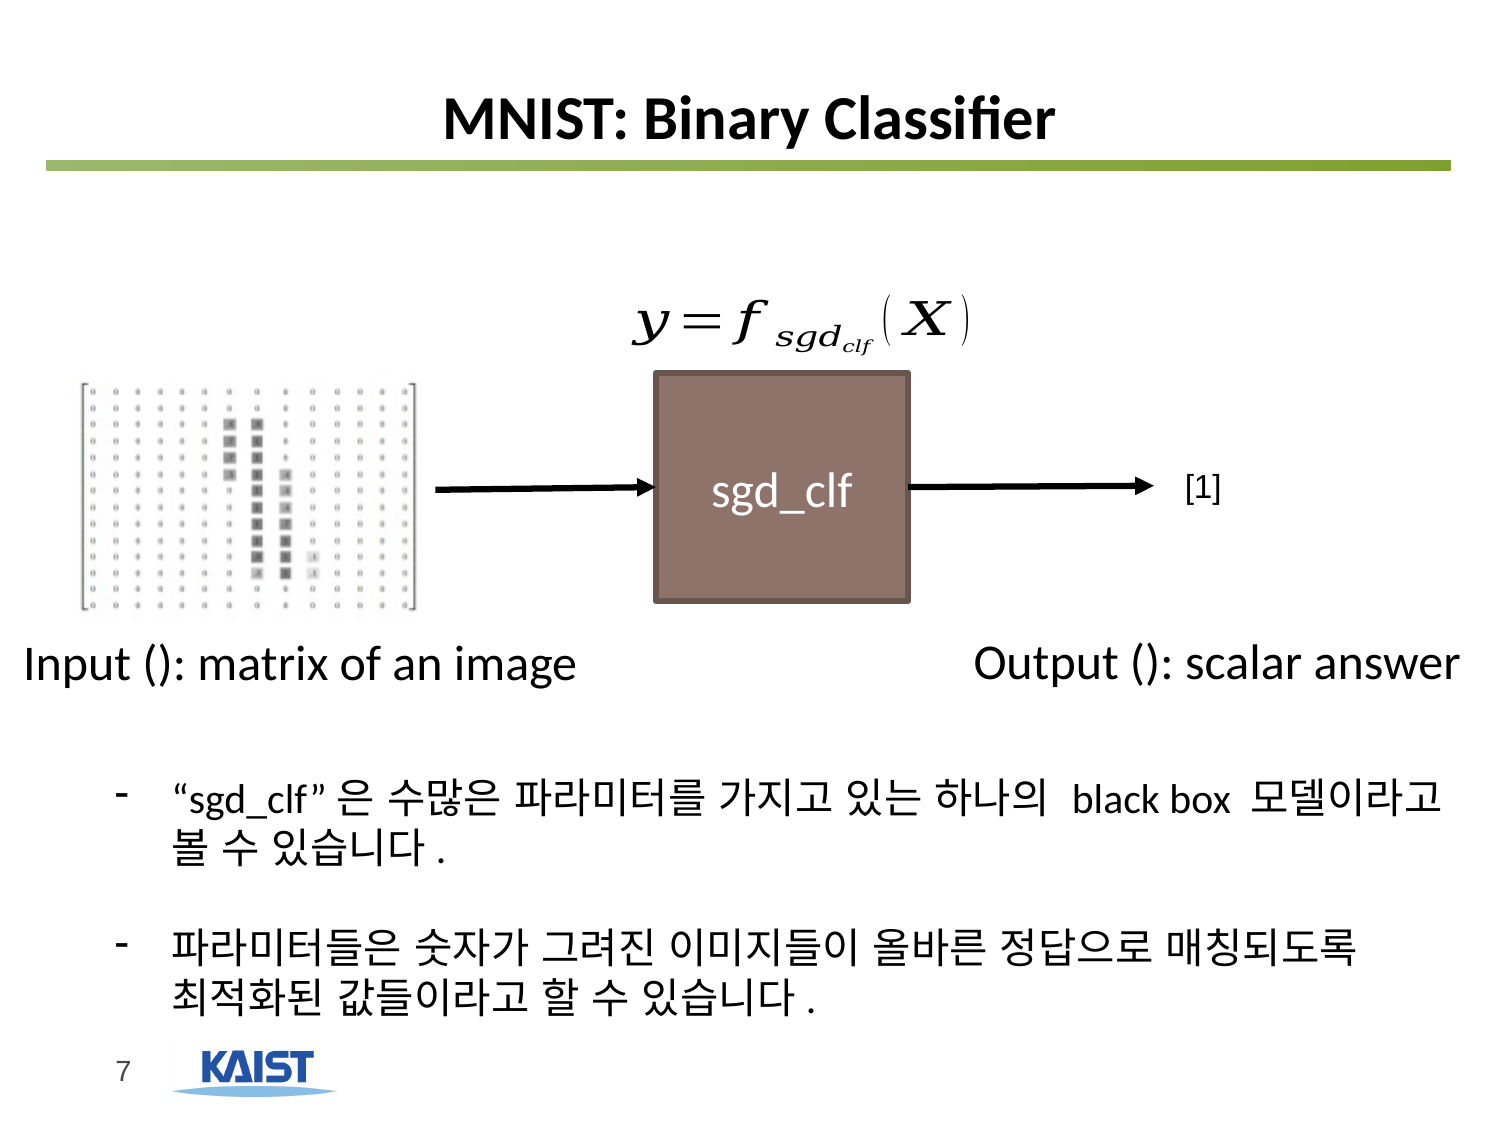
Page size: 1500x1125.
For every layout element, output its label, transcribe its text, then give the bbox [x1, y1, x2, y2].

text_box sgd_clf [654, 372, 910, 603]
text_box [35, 200, 1434, 616]
text_box “sgd_clf”은 수많은 파라미터를 가지고 있는 하나의 black box 모델이라고 볼 수 있습니다. 파라미터들은 숫자가 그려진 이미지들이 올바른 정답으로 매칭되도록 최적화된 값들이라고 할 수 있습니다. [100, 764, 1500, 1030]
title MNIST: Binary Classifier [0, 0, 1500, 160]
picture [71, 369, 422, 631]
text_box [1] [1170, 457, 1247, 513]
slide_number 7 [100, 1045, 426, 1106]
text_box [435, 486, 657, 490]
